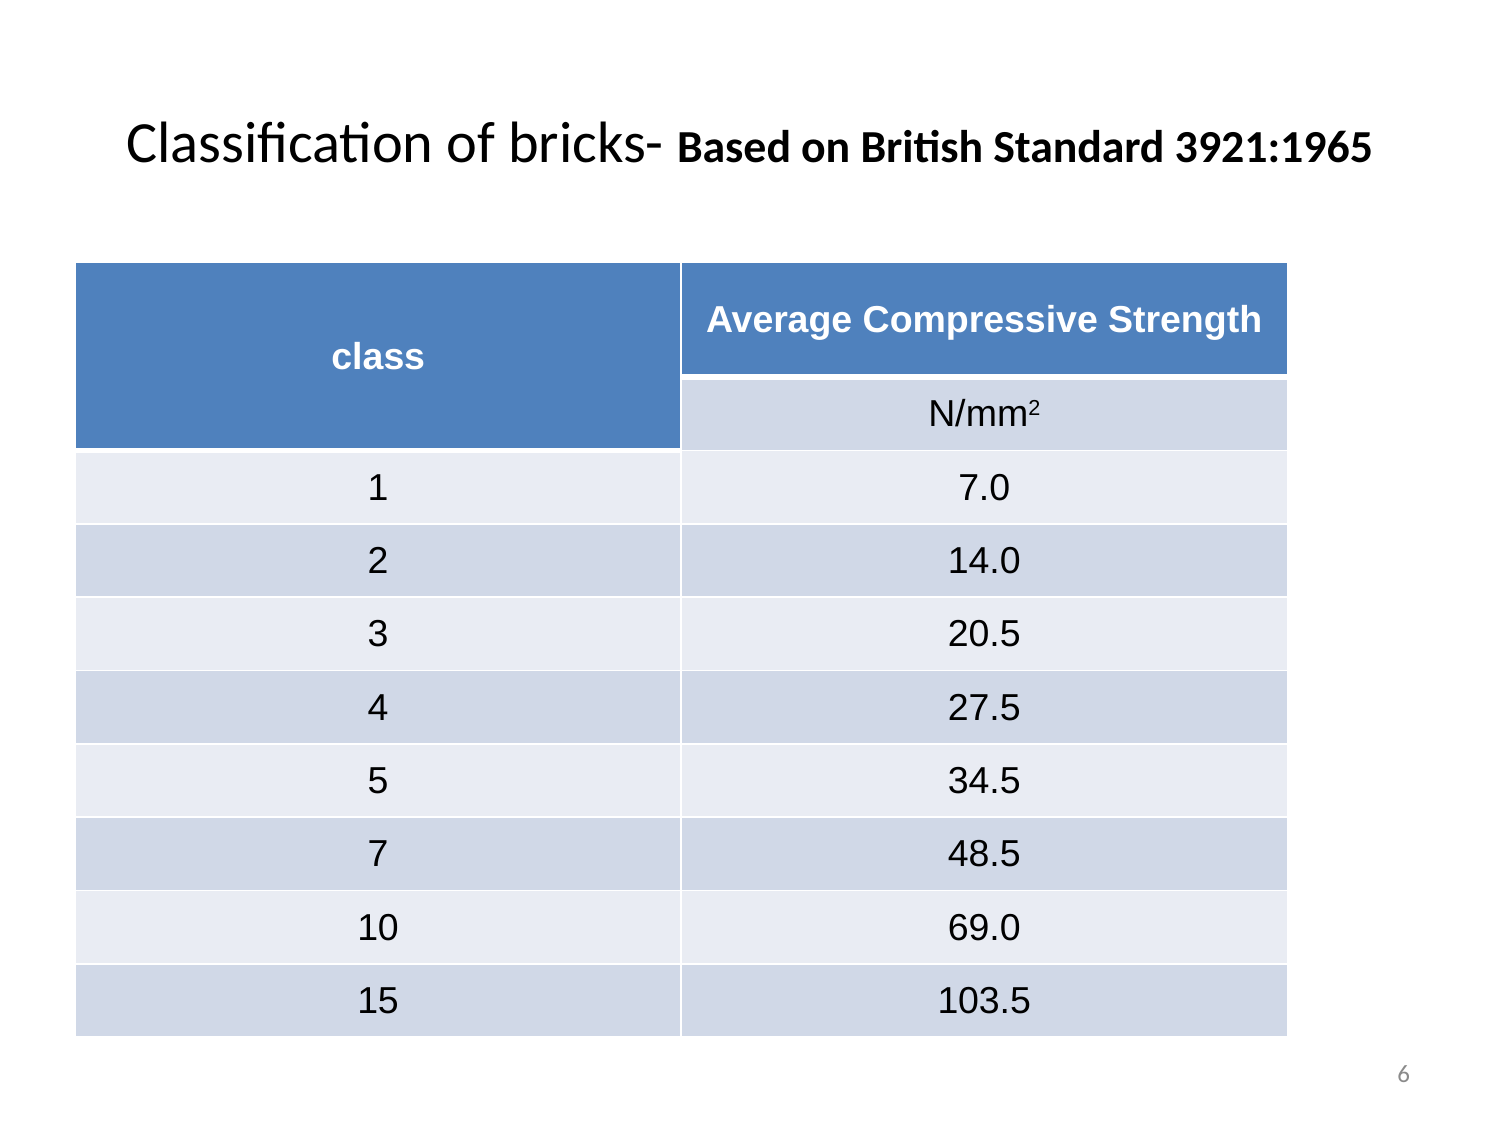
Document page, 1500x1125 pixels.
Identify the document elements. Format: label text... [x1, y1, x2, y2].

table_cell 34.5 [682, 745, 1287, 816]
table_cell 7 [76, 818, 680, 890]
table_cell 69.0 [682, 891, 1287, 963]
table_cell 48.5 [682, 818, 1287, 890]
table_cell 14.0 [682, 525, 1287, 596]
slide_number 6 [1074, 1042, 1425, 1103]
table_cell 103.5 [682, 965, 1287, 1036]
table_cell 1 [76, 453, 680, 523]
table_cell 27.5 [682, 671, 1287, 743]
table_cell 3 [76, 598, 680, 670]
table_cell 5 [76, 745, 680, 816]
table_cell 7.0 [682, 451, 1287, 523]
table_cell 2 [76, 525, 680, 596]
table_cell 20.5 [682, 598, 1287, 670]
table_cell 4 [76, 671, 680, 743]
title Classification of bricks- Based on British Standard 3921:1965 [75, 45, 1425, 233]
table_cell N/mm2 [682, 380, 1287, 450]
table_cell 10 [76, 891, 680, 963]
table_header class [76, 263, 680, 448]
table_header Average Compressive Strength [682, 263, 1287, 374]
table_cell 15 [76, 965, 680, 1036]
